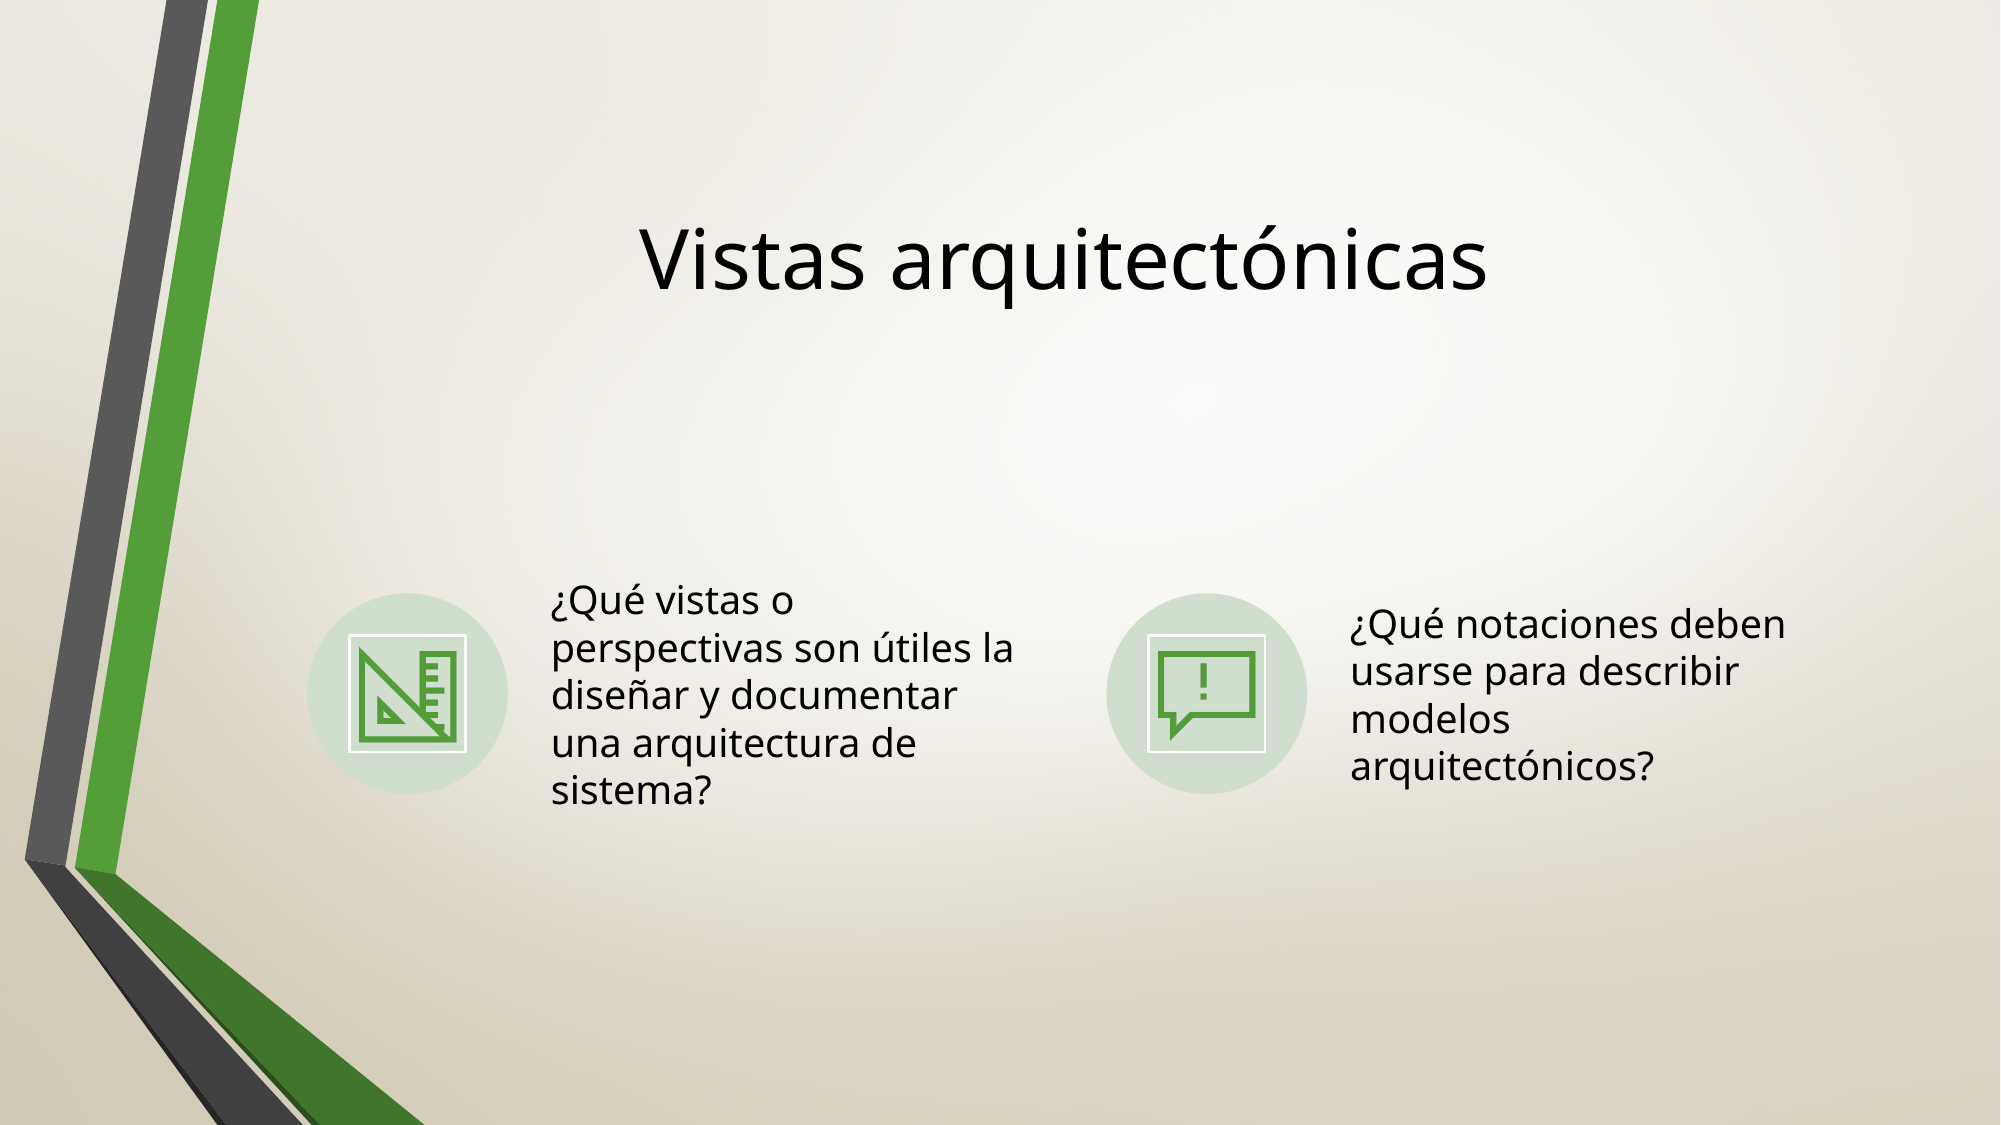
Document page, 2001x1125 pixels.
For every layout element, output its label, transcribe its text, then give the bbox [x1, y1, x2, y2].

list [243, 437, 1888, 951]
title Vistas arquitectónicas [243, 112, 1887, 400]
